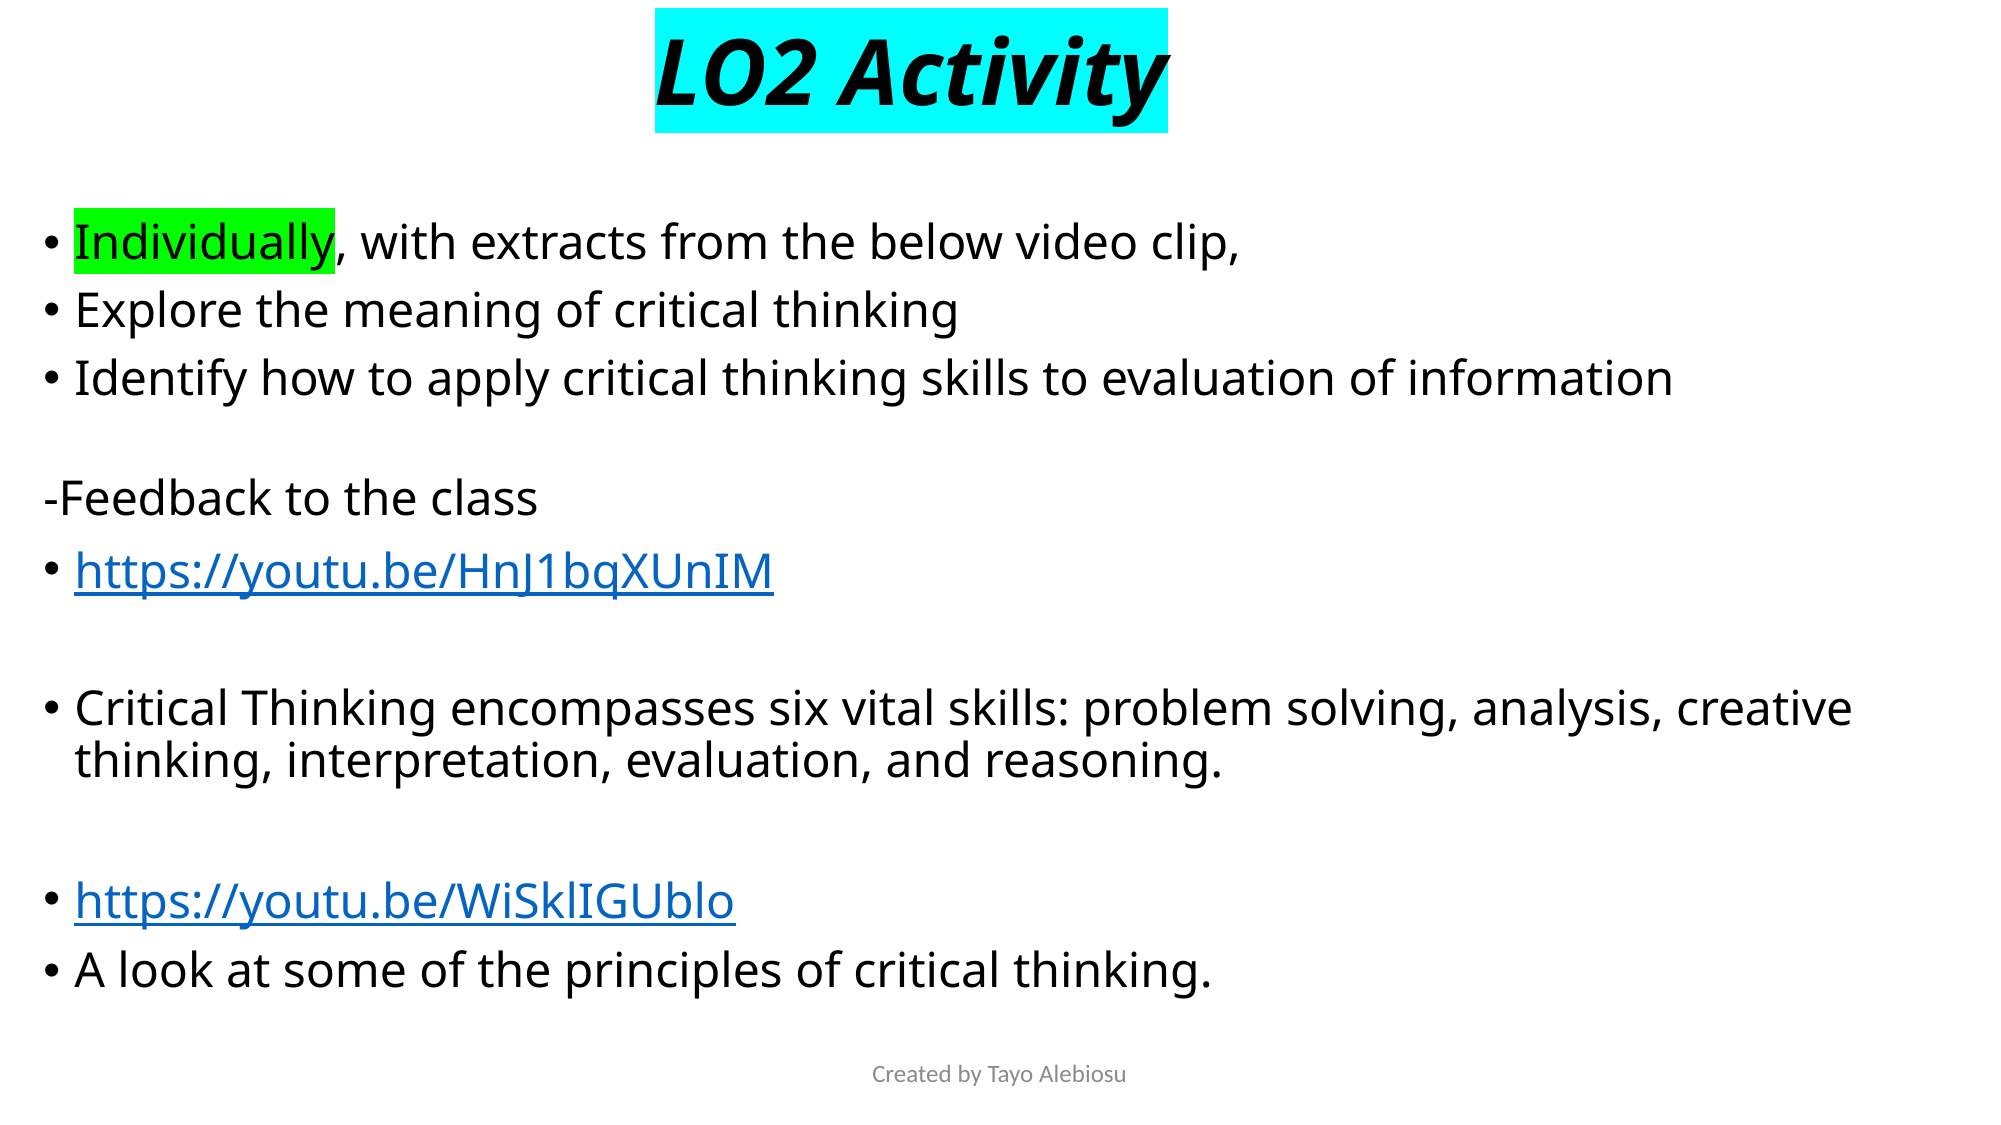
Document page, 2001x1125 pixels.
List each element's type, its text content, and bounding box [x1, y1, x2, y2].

title LO2 Activity [137, 0, 1685, 153]
footer Created by Tayo Alebiosu [662, 1042, 1338, 1103]
list Individually, with extracts from the below video clip, Explore the meaning of critical thinking Identify how to apply critical thinking skills to evaluation of information -Feedback to the class https://youtu.be/HnJ1bqXUnIM Critical Thinking encompasses six vital skills: problem solving, analysis, creative thinking, interpretation, evaluation, and reasoning. https://youtu.be/WiSklIGUblo A look at some of the principles of critical thinking. [28, 210, 1970, 1014]
